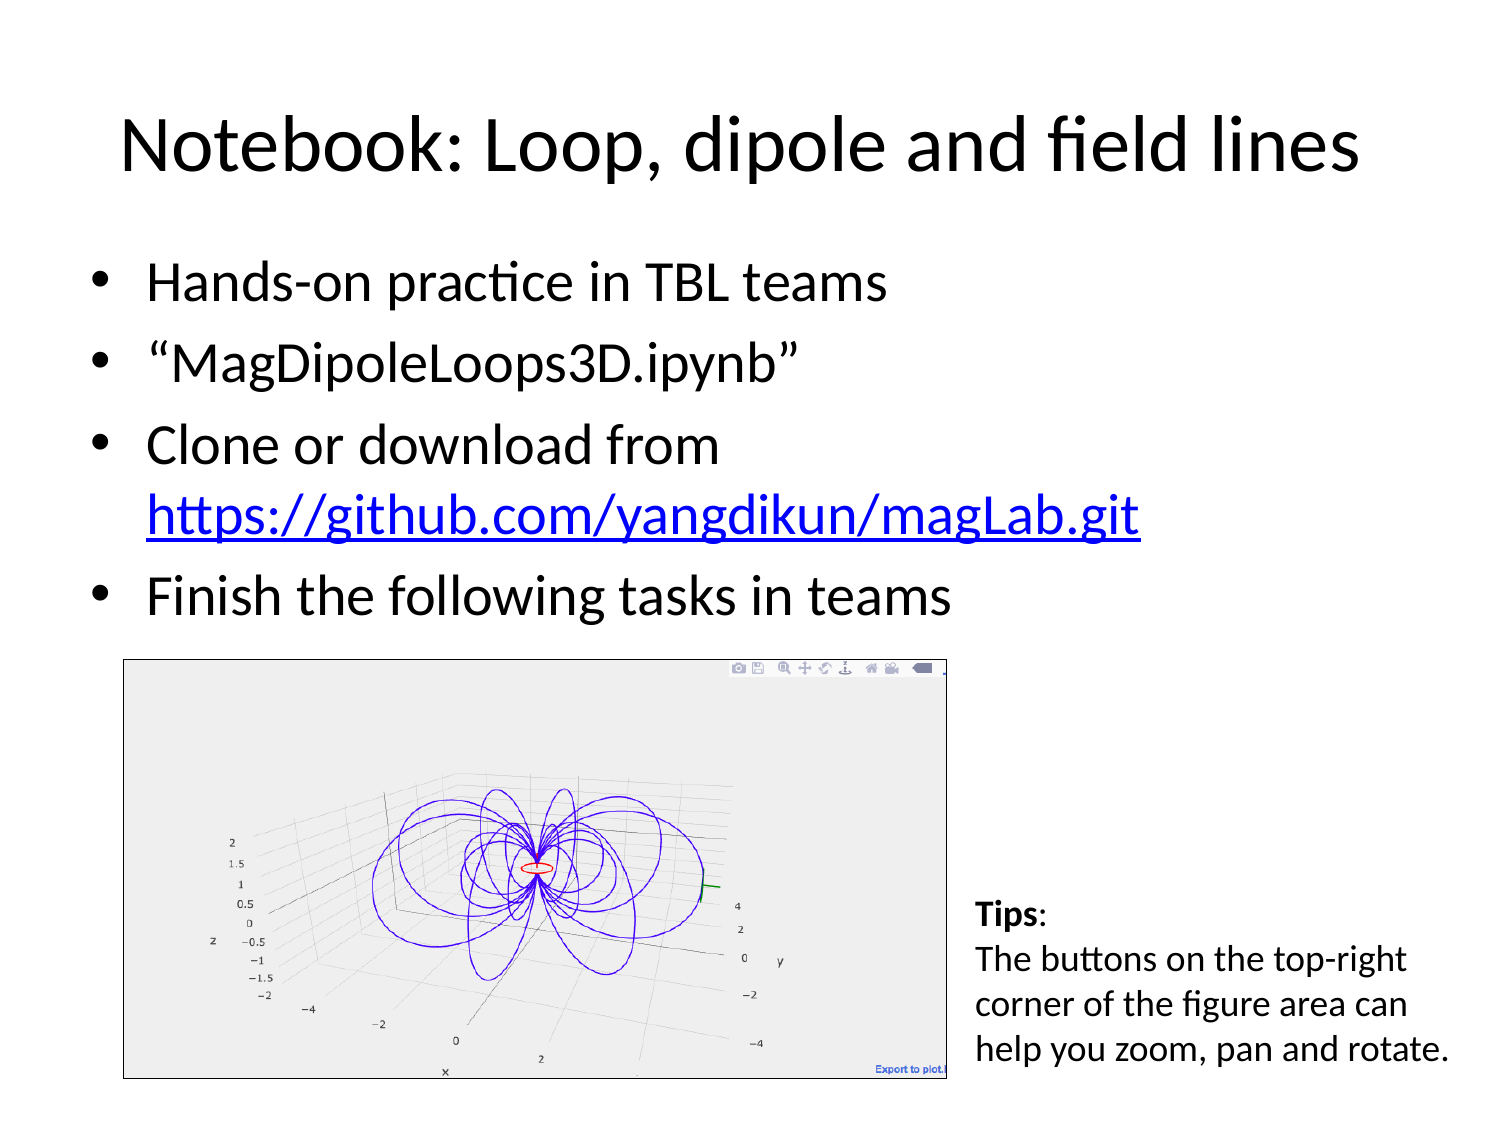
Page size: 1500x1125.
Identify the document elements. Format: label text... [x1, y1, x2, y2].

text_box Tips: The buttons on the top-right corner of the figure area can help you zoom, pan and rotate. [960, 881, 1478, 1077]
picture [122, 658, 947, 1079]
title Notebook: Loop, dipole and field lines [75, 45, 1425, 233]
list Hands-on practice in TBL teams “MagDipoleLoops3D.ipynb” Clone or download from https://github.com/yangdikun/magLab.git Finish the following tasks in teams [75, 235, 1425, 666]
